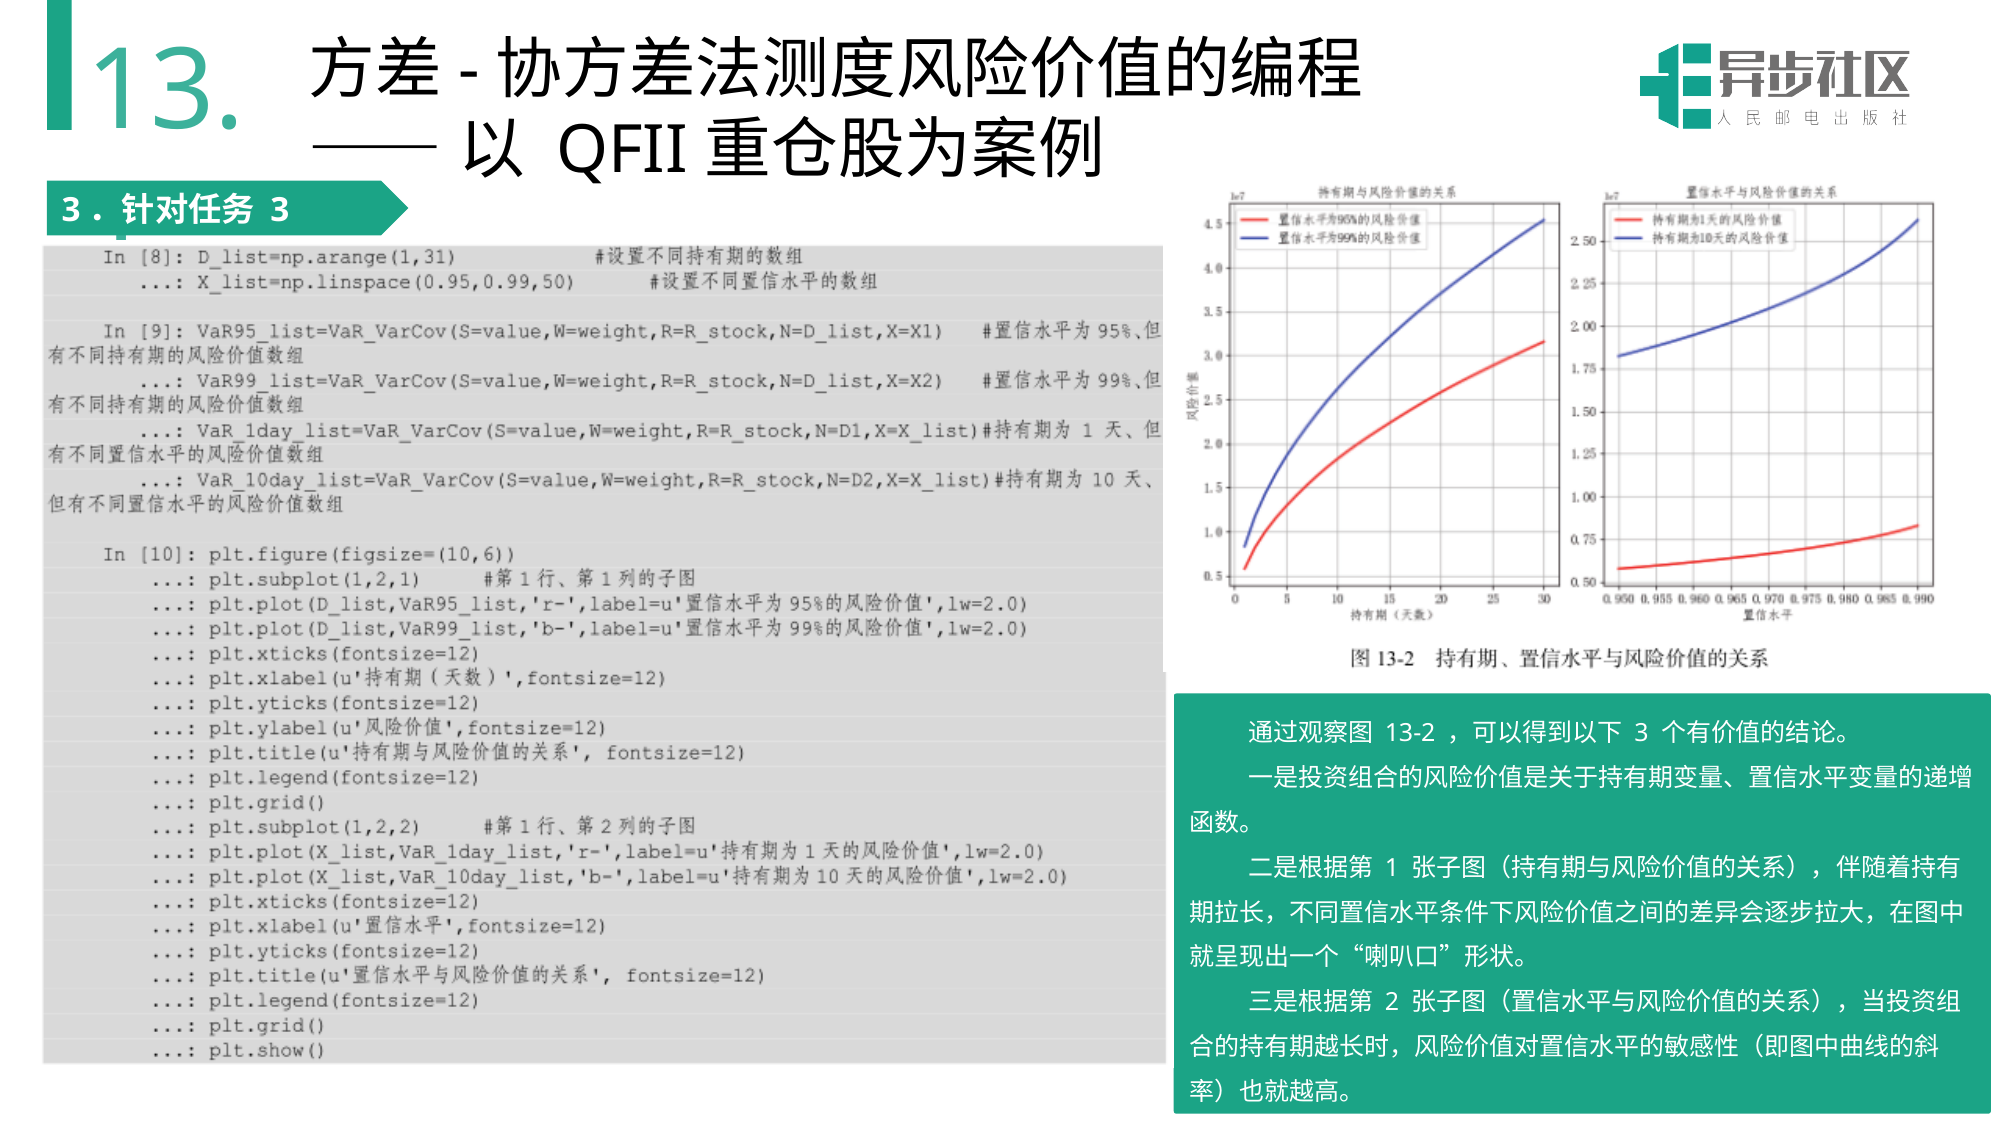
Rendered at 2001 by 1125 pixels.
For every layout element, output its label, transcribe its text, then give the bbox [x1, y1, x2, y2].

text_box 通过观察图 13-2 ，可以得到以下 3 个有价值的结论。 一是投资组合的风险价值是关于持有期变量、置信水平变量的递增函数。 二是根据第 1 张子图（持有期与风险价值的关系），伴随着持有期拉长，不同置信水平条件下风险价值之间的差异会逐步拉大，在图中就呈现出一个“喇叭口”形状。 三是根据第 2 张子图（置信水平与风险价值的关系），当投资组合的持有期越长时，风险价值对置信水平的敏感性（即图中曲线的斜率）也就越高。 [1173, 693, 1991, 1114]
text_box 13.1 [71, 8, 307, 180]
text_box 方差-协方差法测度风险价值的编程 ——以 QFII重仓股为案例 [294, 18, 1620, 194]
picture [33, 180, 1953, 1068]
picture [1639, 36, 1920, 141]
text_box 13.1 [71, 236, 307, 240]
text_box [46, 0, 73, 131]
text_box 3．针对任务 3 [46, 180, 409, 236]
